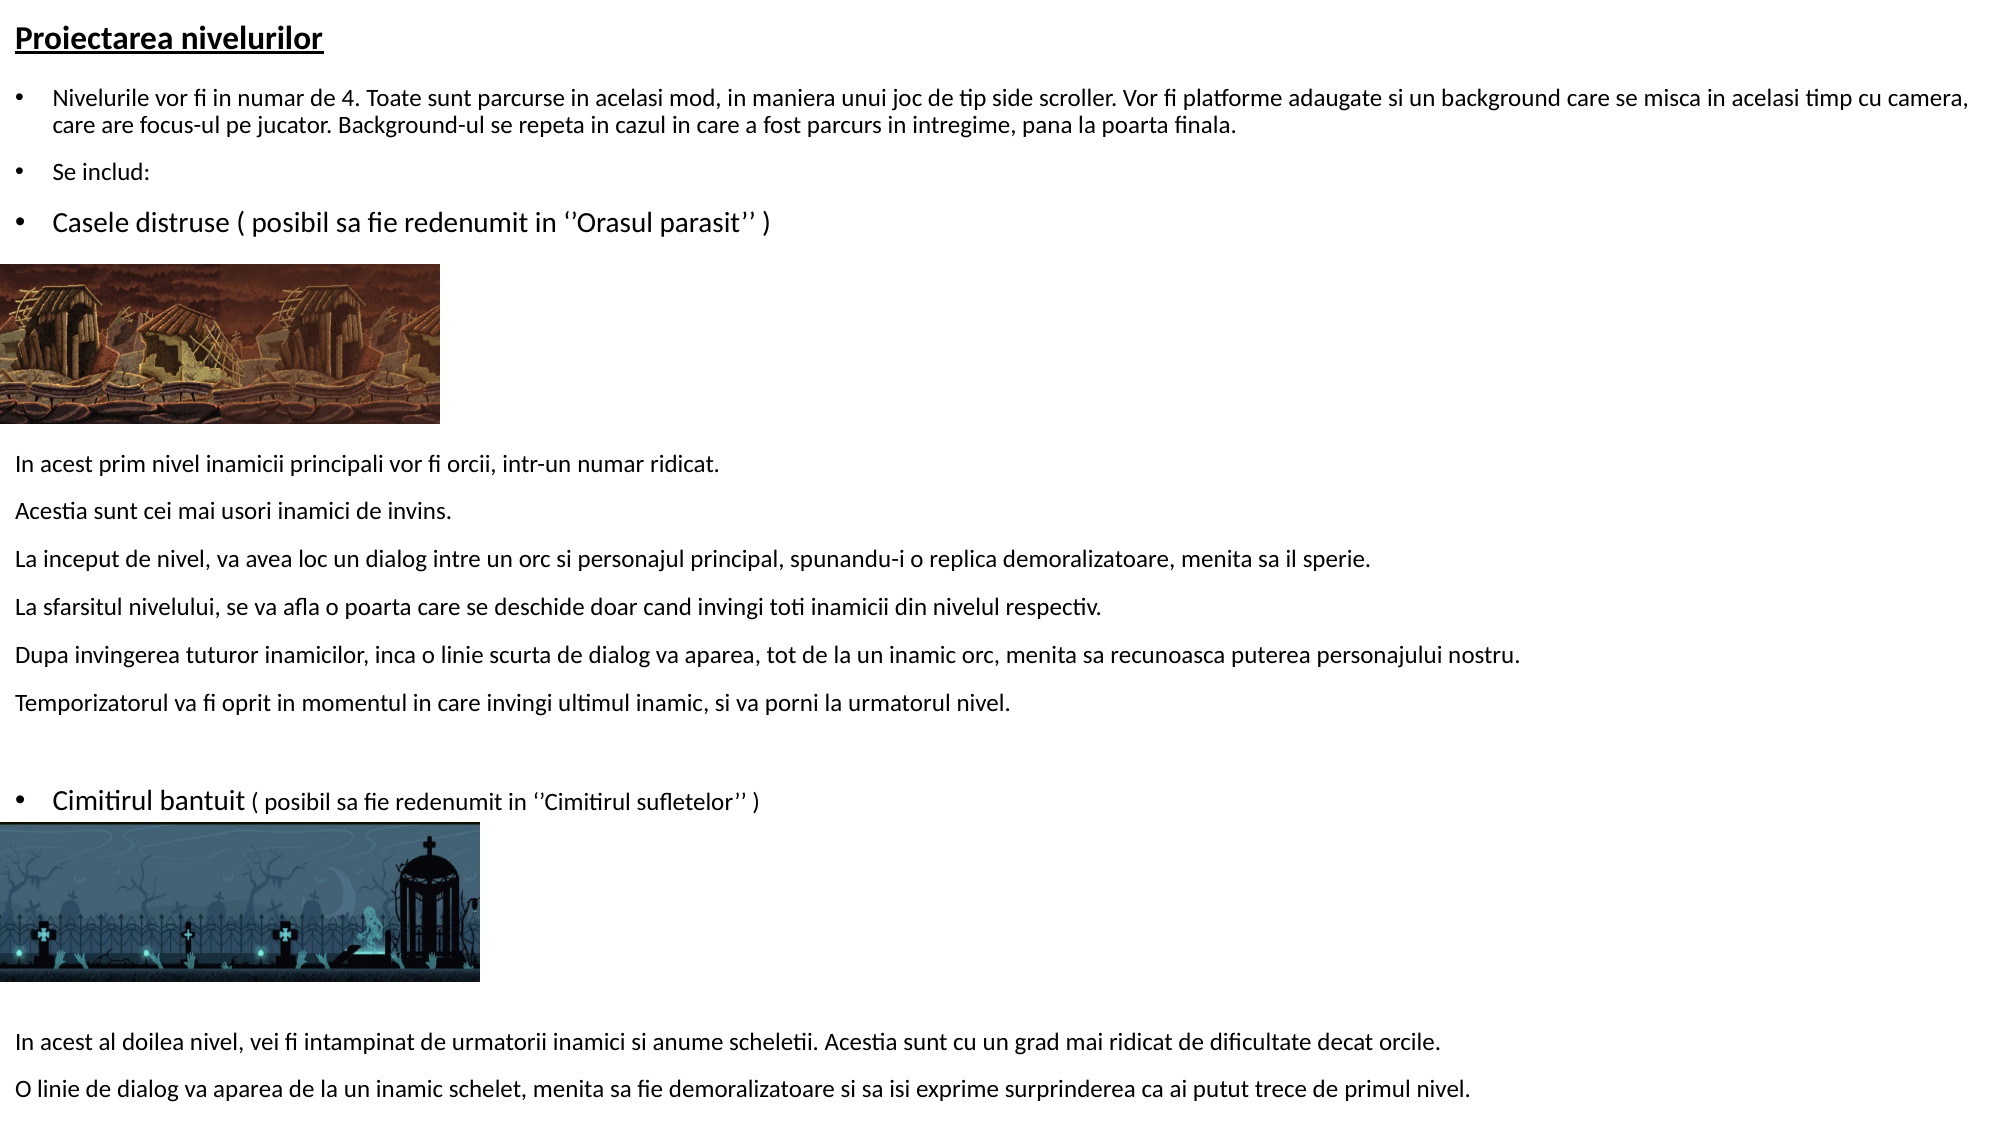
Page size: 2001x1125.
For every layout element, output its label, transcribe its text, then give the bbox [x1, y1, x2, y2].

picture [0, 822, 480, 982]
title Proiectarea nivelurilor [0, 0, 2000, 77]
picture [0, 264, 440, 424]
list Nivelurile vor fi in numar de 4. Toate sunt parcurse in acelasi mod, in maniera unui joc de tip side scroller. Vor fi platforme adaugate si un background care se misca in acelasi timp cu camera, care are focus-ul pe jucator. Background-ul se repeta in cazul in care a fost parcurs in intregime, pana la poarta finala. Se includ: Casele distruse ( posibil sa fie redenumit in ‘’Orasul parasit’’ ) In acest prim nivel inamicii principali vor fi orcii, intr-un numar ridicat. Acestia sunt cei mai usori inamici de invins. La inceput de nivel, va avea loc un dialog intre un orc si personajul principal, spunandu-i o replica demoralizatoare, menita sa il sperie. La sfarsitul nivelului, se va afla o poarta care se deschide doar cand invingi toti inamicii din nivelul respectiv. Dupa invingerea tuturor inamicilor, inca o linie scurta de dialog va aparea, tot de la un inamic orc, menita sa recunoasca puterea personajului nostru. Temporizatorul va fi oprit in momentul in care invingi ultimul inamic, si va porni la urmatorul nivel. Cimitirul bantuit ( posibil sa fie redenumit in ‘’Cimitirul sufletelor’’ ) In acest al doilea nivel, vei fi intampinat de urmatorii inamici si anume scheletii. Acestia sunt cu un grad mai ridicat de dificultate decat orcile. O linie de dialog va aparea de la un inamic schelet, menita sa fie demoralizatoare si sa isi exprime surprinderea ca ai putut trece de primul nivel. [0, 77, 2000, 1125]
